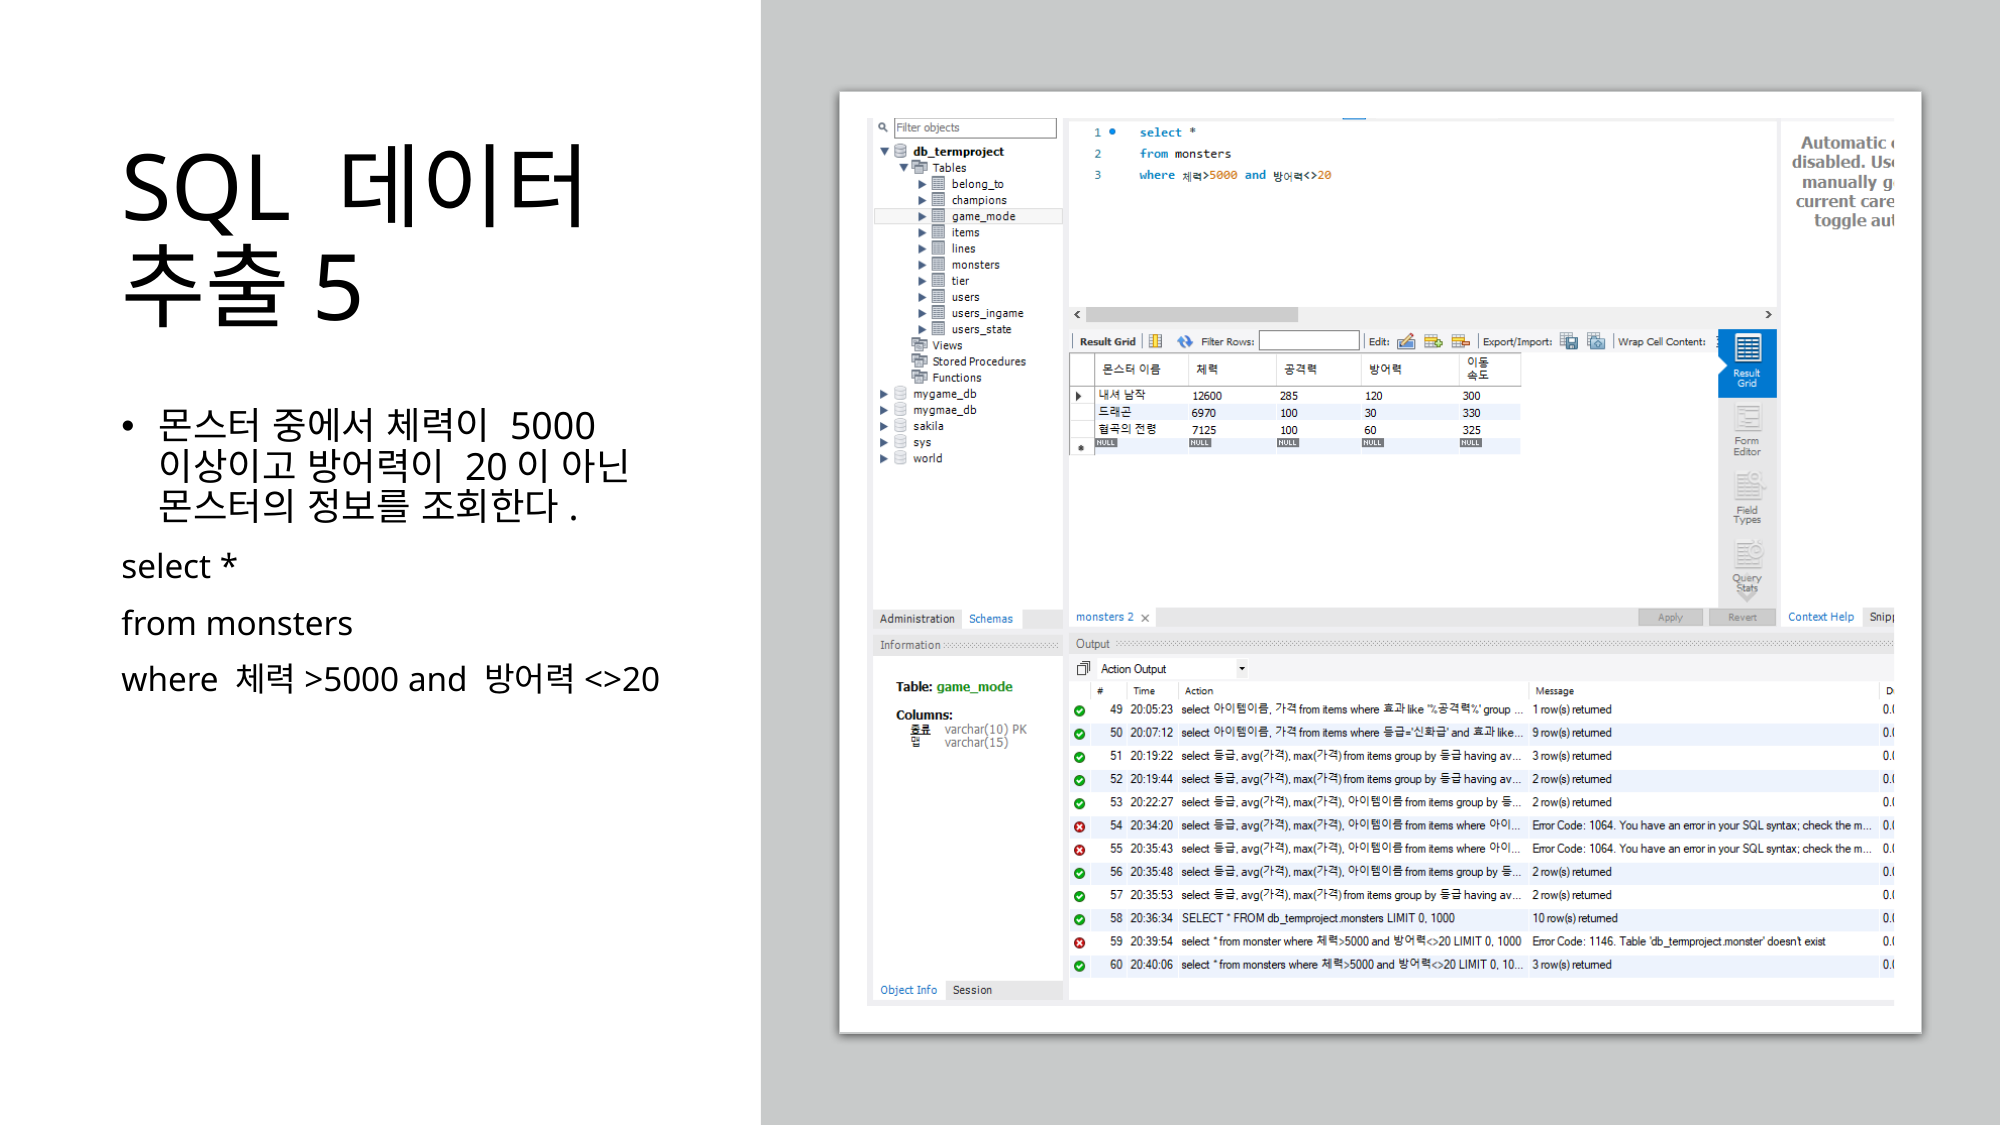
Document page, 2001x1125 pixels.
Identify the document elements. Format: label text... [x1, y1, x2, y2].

text_box [0, 0, 760, 1125]
text_box [838, 91, 1922, 1034]
text_box [760, 0, 2000, 1125]
picture [866, 118, 1895, 1007]
title SQL 데이터 추출5 [106, 103, 698, 379]
list 몬스터 중에서 체력이 5000이상이고 방어력이 20이 아닌 몬스터의 정보를 조회한다. select * from monsters where 체력>5000 and 방어력<>20 [106, 399, 698, 1020]
